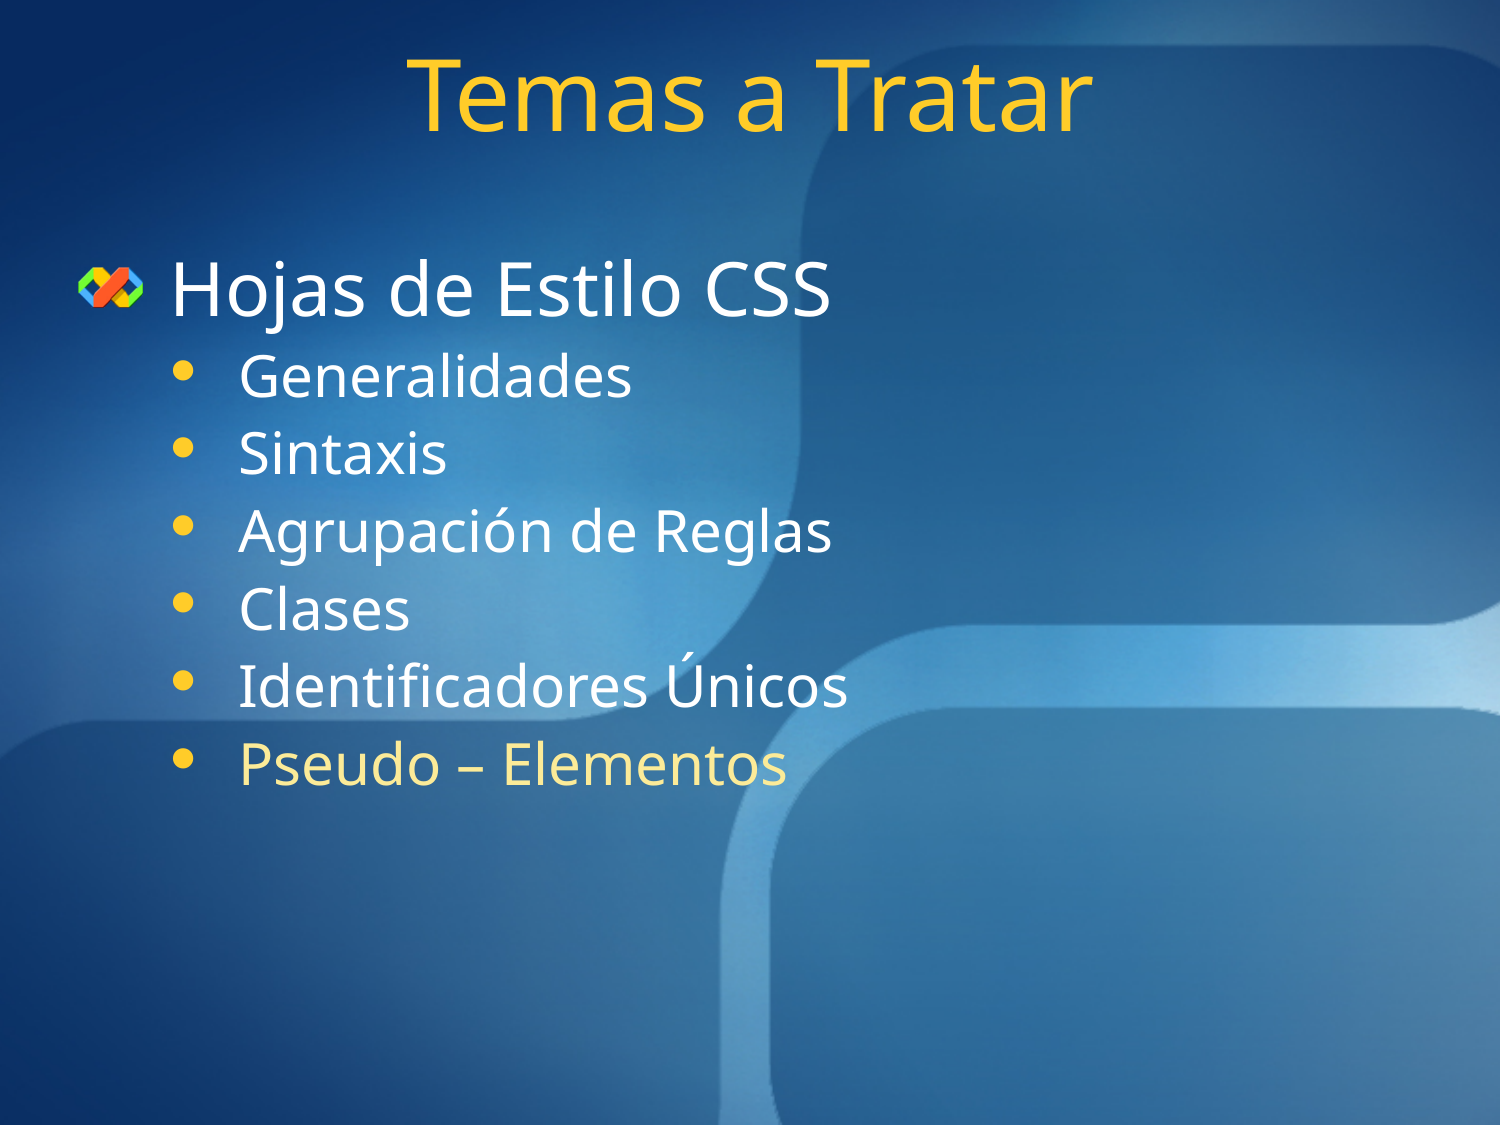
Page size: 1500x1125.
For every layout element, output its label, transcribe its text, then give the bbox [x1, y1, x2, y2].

picture [0, 0, 1500, 1125]
title Temas a Tratar [62, 37, 1440, 161]
list Hojas de Estilo CSS Generalidades Sintaxis Agrupación de Reglas Clases Identificadores Únicos Pseudo – Elementos [62, 243, 1443, 829]
